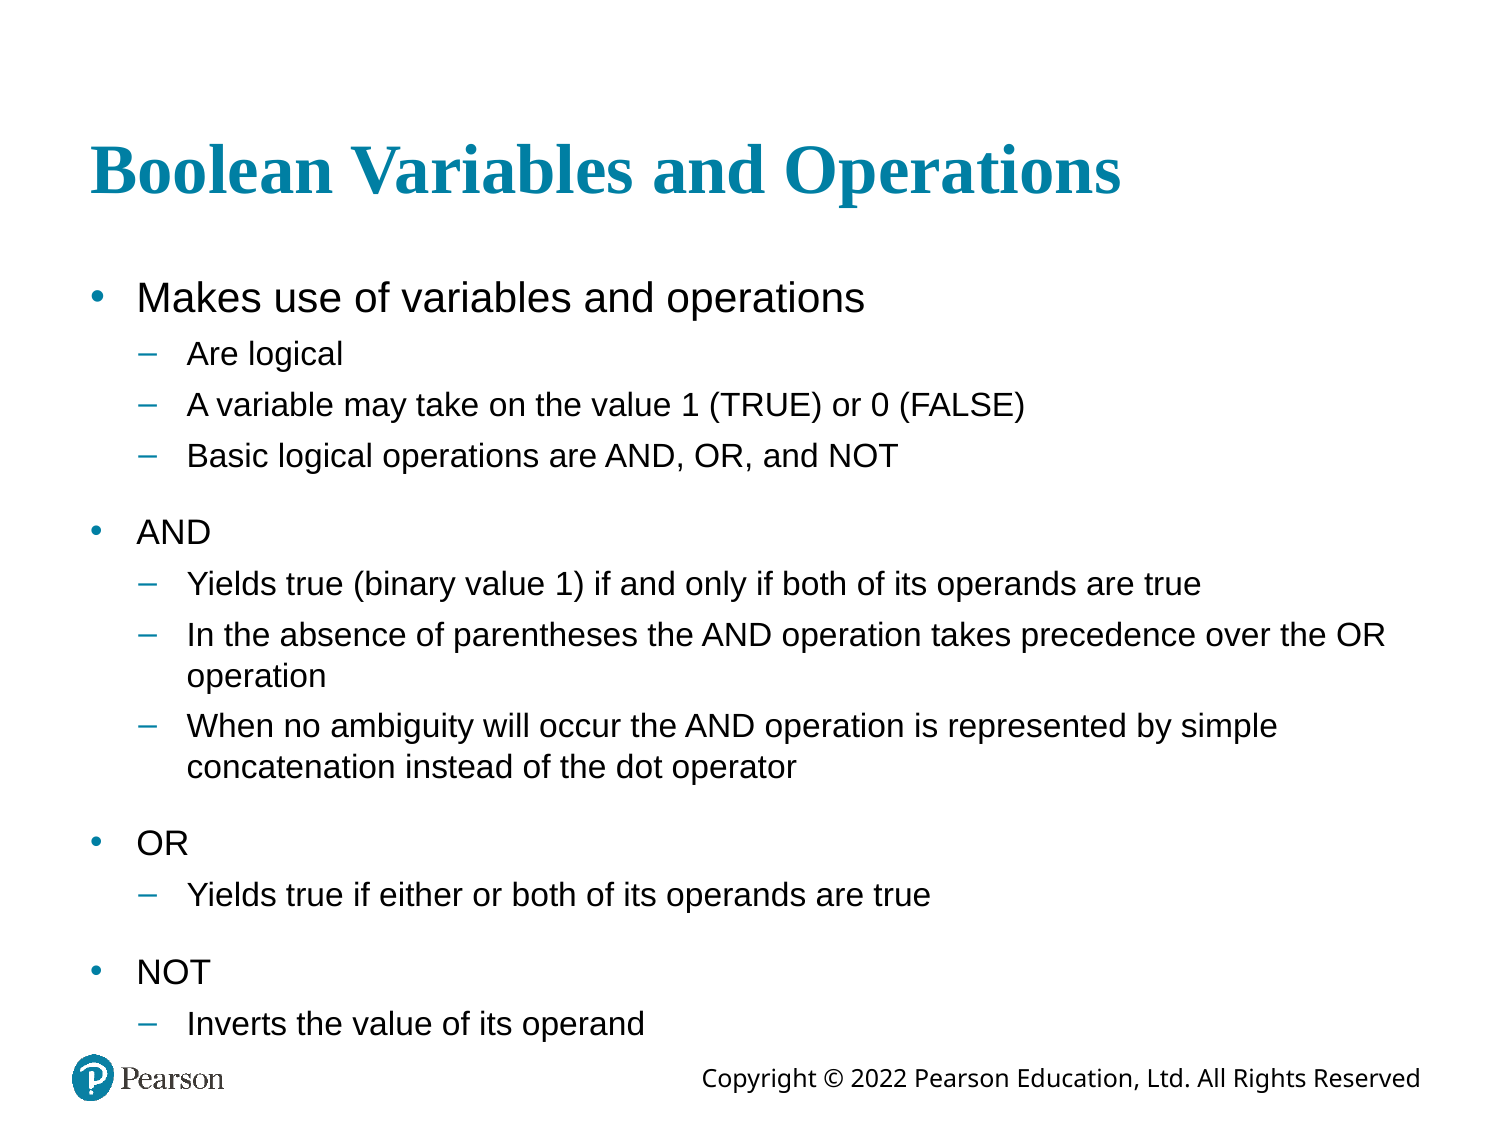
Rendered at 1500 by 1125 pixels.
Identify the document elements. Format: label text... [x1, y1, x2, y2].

picture [72, 1088, 82, 1101]
title Boolean Variables and Operations [75, 43, 1425, 224]
picture [99, 1064, 224, 1101]
picture [81, 1064, 106, 1088]
list Makes use of variables and operations Are logical A variable may take on the value 1 (TRUE) or 0 (FALSE) Basic logical operations are AND, OR, and NOT AND Yields true (binary value 1) if and only if both of its operands are true In the absence of parentheses the AND operation takes precedence over the OR operation When no ambiguity will occur the AND operation is represented by simple concatenation instead of the dot operator OR Yields true if either or both of its operands are true NOT Inverts the value of its operand [75, 255, 1425, 1064]
